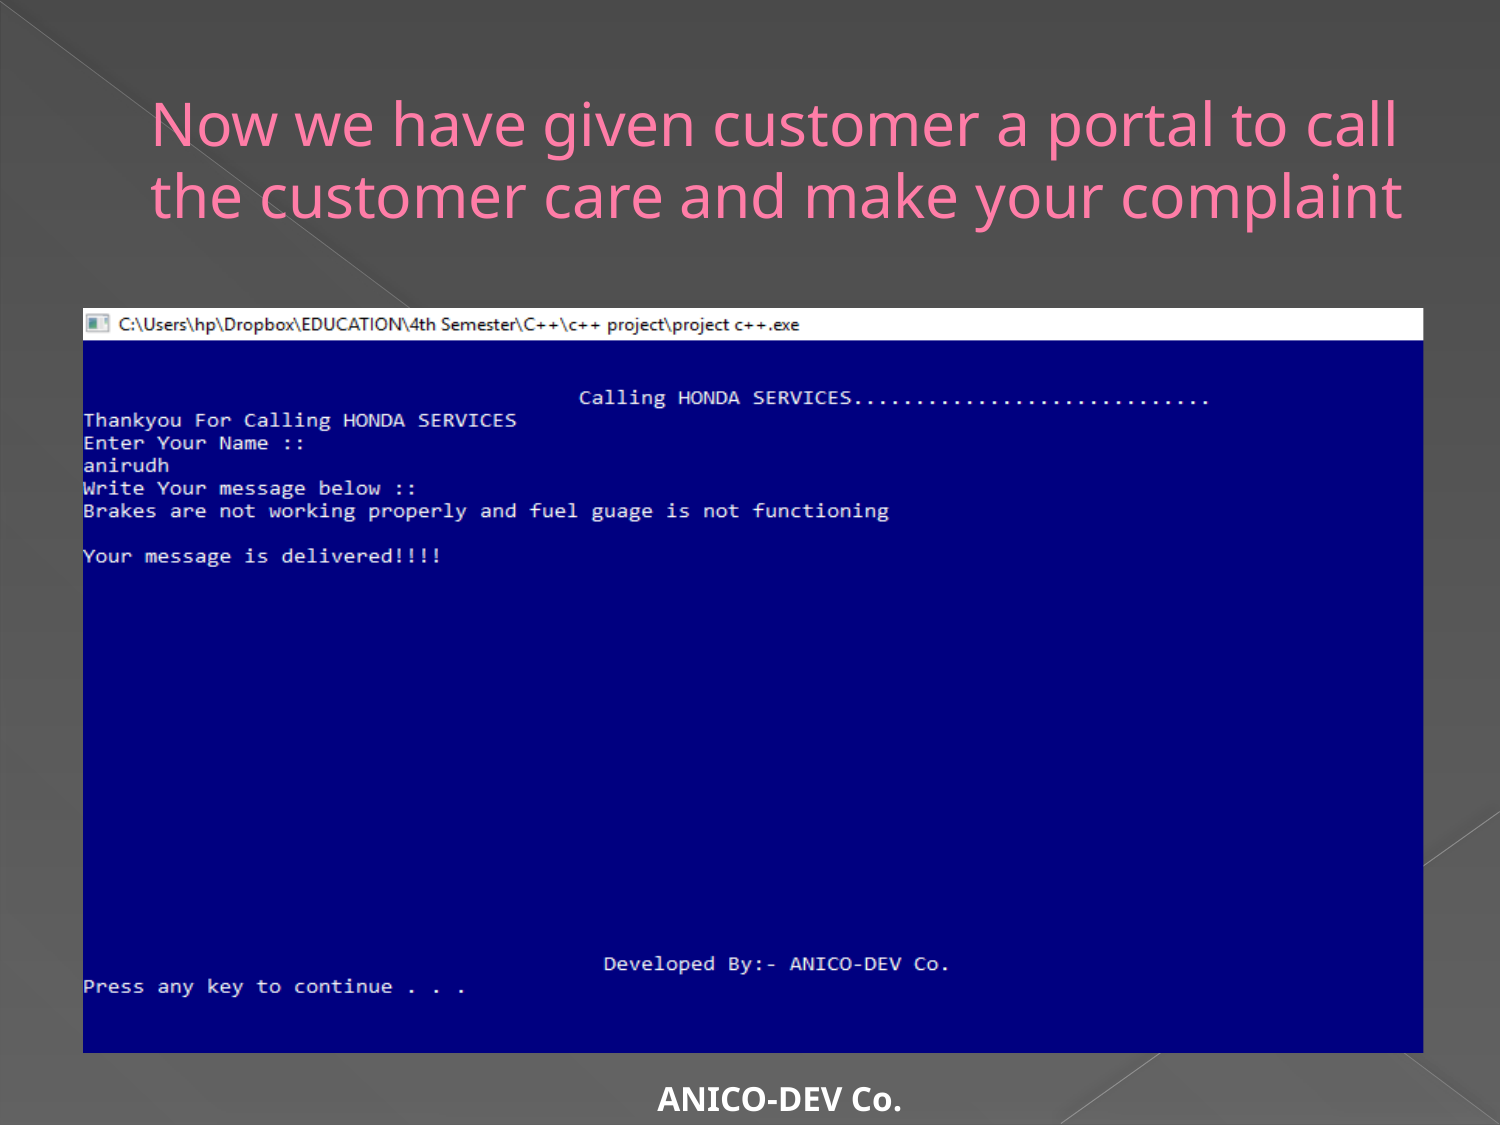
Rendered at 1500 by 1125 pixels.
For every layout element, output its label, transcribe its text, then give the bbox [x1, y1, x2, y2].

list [82, 308, 1424, 1053]
title Now we have given customer a portal to call the customer care and make your complaint [75, 43, 1425, 274]
footer ANICO-DEV Co. [75, 1063, 1459, 1125]
